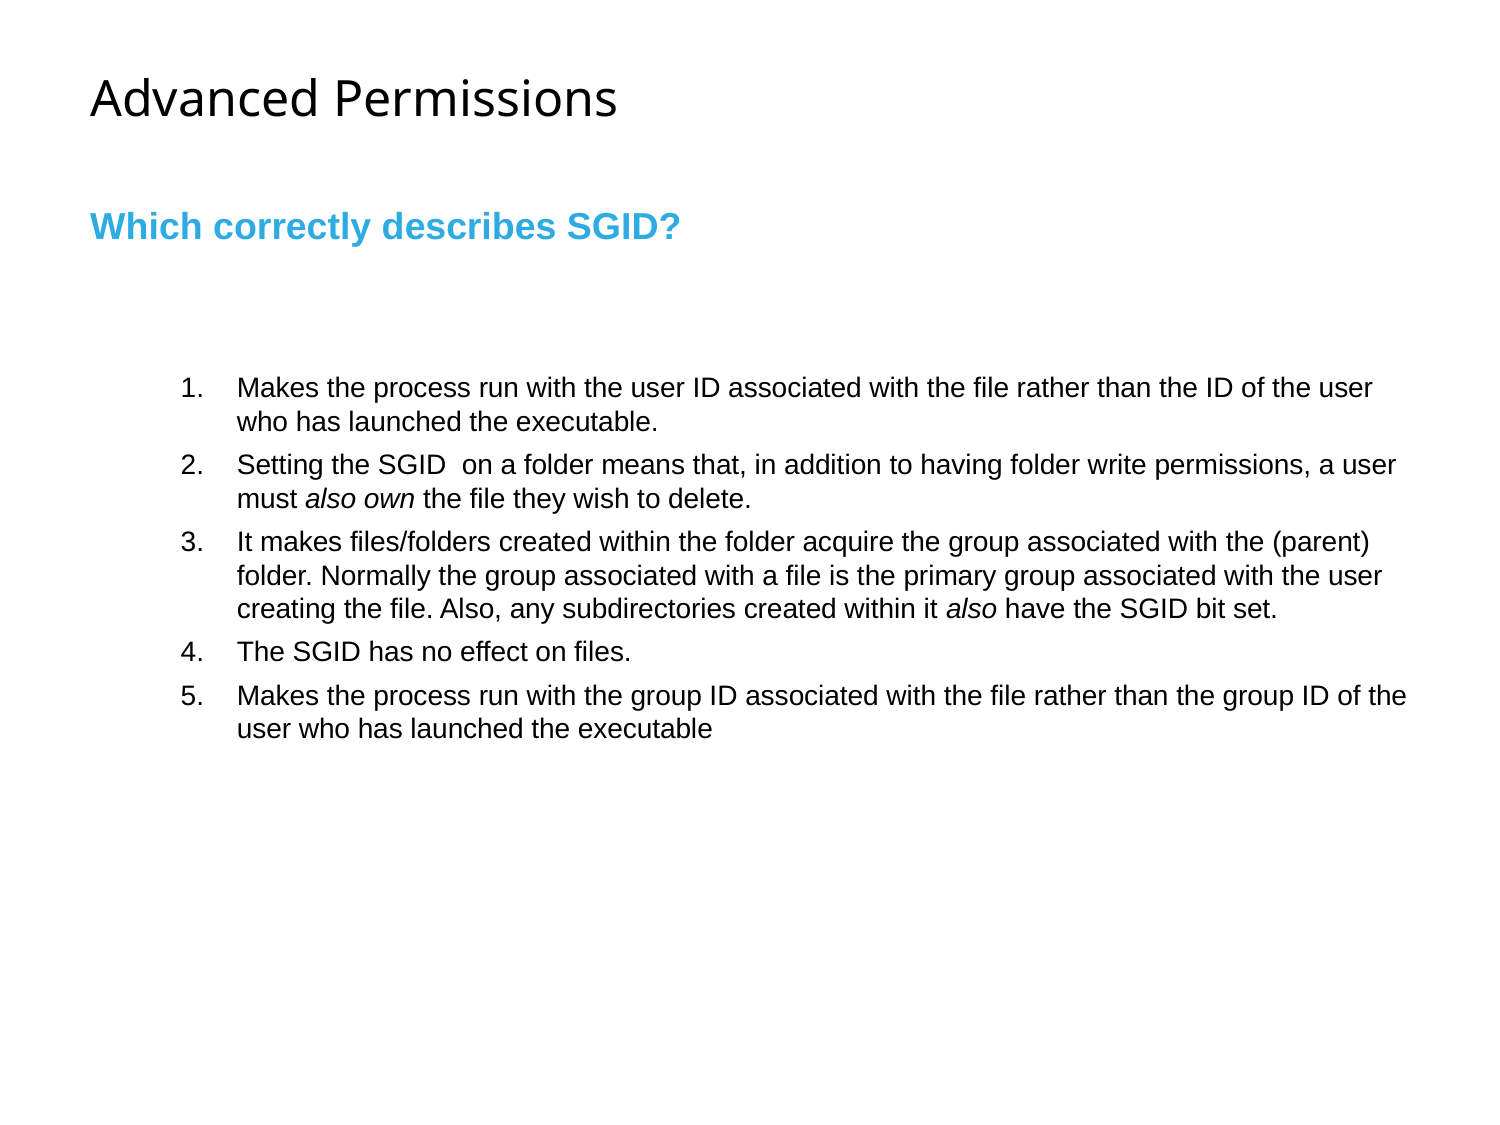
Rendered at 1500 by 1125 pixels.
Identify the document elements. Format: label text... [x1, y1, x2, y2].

list Which correctly describes SGID? [75, 194, 1429, 256]
title Advanced Permissions [75, 59, 1429, 135]
list Makes the process run with the user ID associated with the file rather than the ID of the user who has launched the executable. Setting the SGID on a folder means that, in addition to having folder write permissions, a user must also own the file they wish to delete. It makes files/folders created within the folder acquire the group associated with the (parent) folder. Normally the group associated with a file is the primary group associated with the user creating the file. Also, any subdirectories created within it also have the SGID bit set. The SGID has no effect on files. Makes the process run with the group ID associated with the file rather than the group ID of the user who has launched the executable [155, 362, 1429, 761]
